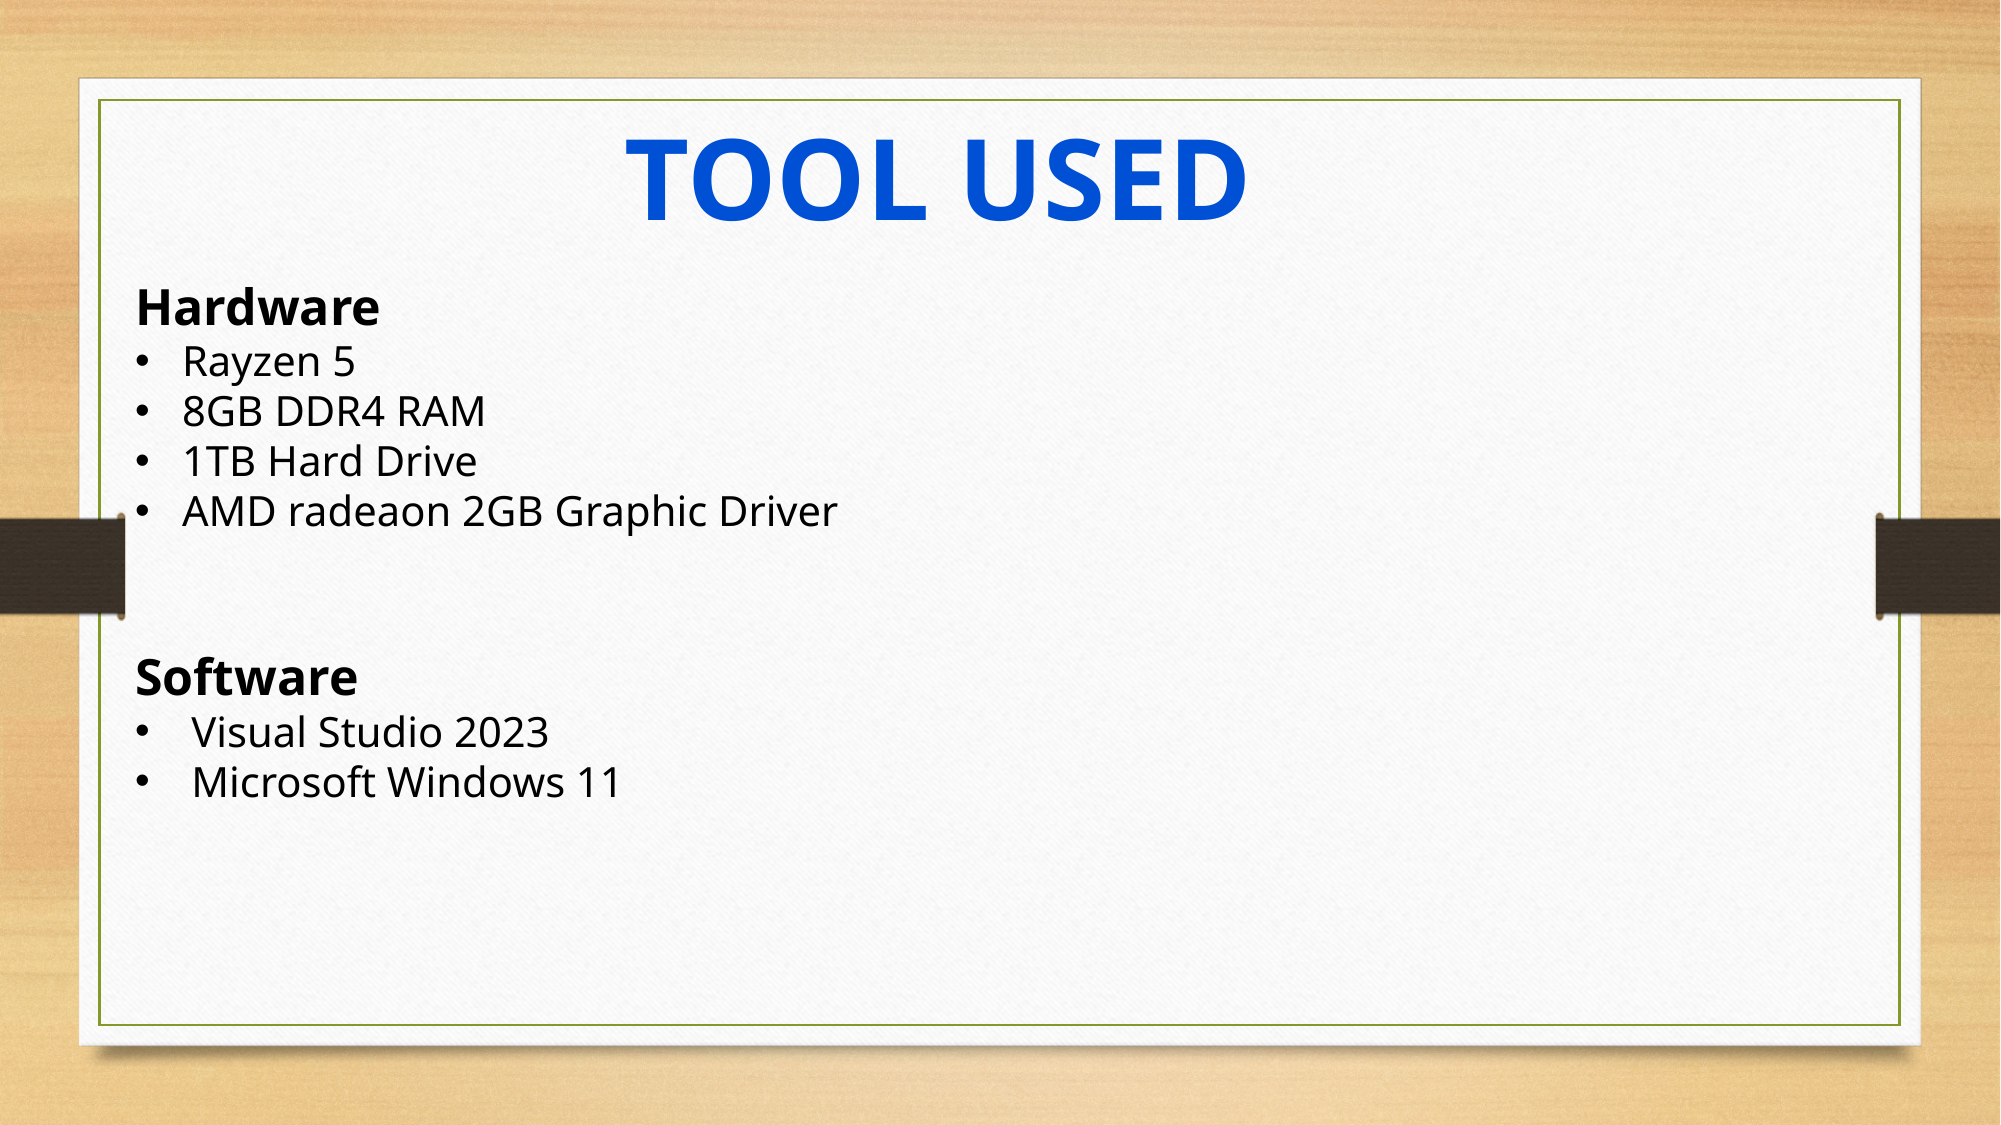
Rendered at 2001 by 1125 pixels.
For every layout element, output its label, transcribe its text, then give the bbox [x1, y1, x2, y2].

text_box TOOL USED [609, 100, 1464, 251]
text_box Hardware Rayzen 5 8GB DDR4 RAM 1TB Hard Drive AMD radeaon 2GB Graphic Driver Software Visual Studio 2023 Microsoft Windows 11 [120, 267, 1557, 813]
picture [0, 0, 2001, 1125]
